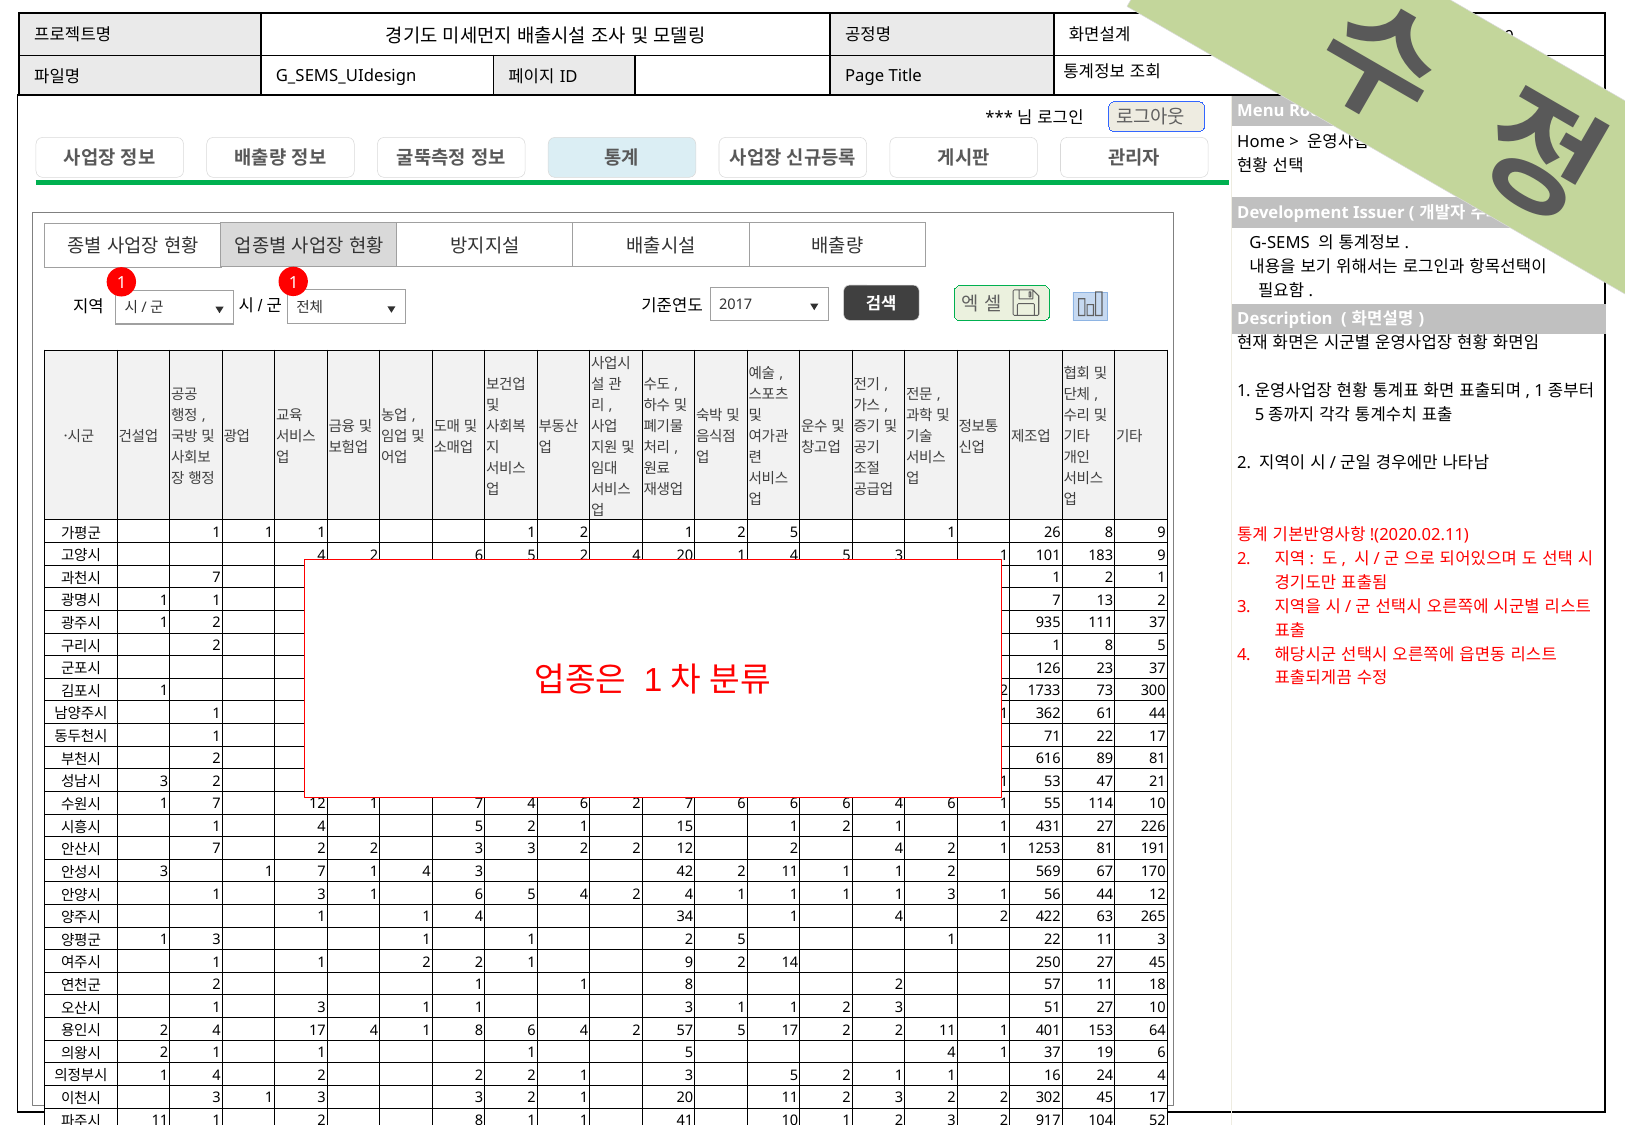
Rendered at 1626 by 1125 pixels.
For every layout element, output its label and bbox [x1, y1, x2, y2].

table_cell [170, 1109, 222, 1125]
table_cell [170, 973, 222, 994]
table_cell [328, 882, 379, 904]
table_cell [328, 950, 379, 972]
table_cell [1063, 905, 1114, 927]
table_cell [275, 634, 302, 655]
table_cell [1004, 588, 1009, 610]
table_cell [485, 973, 537, 994]
table_cell [275, 792, 327, 814]
table_cell [1115, 656, 1167, 678]
table_cell [328, 860, 379, 881]
table_cell [1115, 882, 1167, 904]
table_cell [223, 882, 274, 904]
table_cell [45, 860, 117, 881]
table_cell [853, 973, 904, 994]
table_cell [433, 520, 484, 542]
table_cell [643, 973, 694, 994]
table_cell [905, 928, 957, 949]
table_cell [748, 905, 799, 927]
table_cell [275, 724, 302, 746]
table_cell [590, 799, 642, 814]
table_cell [905, 520, 957, 542]
table_cell [45, 747, 117, 768]
table_cell [328, 1063, 379, 1085]
table_cell [958, 792, 1009, 814]
table_cell [433, 905, 484, 927]
table_cell [800, 950, 852, 972]
table_cell [643, 1063, 694, 1085]
table_cell [275, 769, 302, 791]
table_cell [433, 973, 484, 994]
table_cell [485, 928, 537, 949]
table_cell [170, 1086, 222, 1108]
table_cell [433, 1018, 484, 1040]
table_header [538, 351, 589, 519]
table_cell [223, 634, 274, 655]
table_cell [1115, 815, 1167, 836]
table_cell [328, 543, 379, 557]
table_cell [1063, 928, 1114, 949]
table_header [1010, 351, 1062, 519]
table_cell [905, 1086, 957, 1108]
table_cell [1010, 1041, 1062, 1062]
table_cell [853, 1063, 904, 1085]
table_cell [275, 860, 327, 881]
table_cell [905, 1063, 957, 1085]
table_cell [118, 747, 169, 768]
table_cell [1010, 882, 1062, 904]
table_cell [485, 905, 537, 927]
table_cell [275, 1109, 327, 1125]
table_cell [643, 1018, 694, 1040]
table_cell [45, 1063, 117, 1085]
table_cell [1115, 1041, 1167, 1062]
table_cell [695, 995, 747, 1017]
table_cell [433, 815, 484, 836]
table_cell [118, 950, 169, 972]
table_cell [958, 1041, 1009, 1062]
table_cell [328, 928, 379, 949]
table_header [118, 351, 169, 519]
table_cell [1063, 656, 1114, 678]
table_cell [853, 882, 904, 904]
table_cell [328, 837, 379, 859]
table_cell [695, 1086, 747, 1108]
table_cell [1063, 747, 1114, 768]
table_cell [223, 724, 274, 746]
table_cell [45, 1018, 117, 1040]
table_cell [275, 973, 327, 994]
table_cell [275, 701, 302, 723]
table_cell [328, 905, 379, 927]
table_cell [275, 950, 327, 972]
table_cell [45, 520, 117, 542]
table_cell [748, 520, 799, 542]
table_cell [485, 995, 537, 1017]
table_cell [748, 882, 799, 904]
table_cell [958, 1063, 1009, 1085]
table_cell [118, 1086, 169, 1108]
table_cell [328, 815, 379, 836]
table_header [170, 351, 222, 519]
table_cell [433, 1063, 484, 1085]
table_cell [1010, 679, 1062, 700]
table_cell [1010, 747, 1062, 768]
table_cell [748, 973, 799, 994]
table_cell [905, 882, 957, 904]
table_cell [695, 815, 747, 836]
table_cell [590, 905, 642, 927]
table_cell [1004, 611, 1009, 633]
table_cell [800, 837, 852, 859]
table_cell [1010, 973, 1062, 994]
table_cell [643, 837, 694, 859]
table_cell [328, 1018, 379, 1040]
table_cell [1063, 860, 1114, 881]
table_cell [748, 837, 799, 859]
table_cell [905, 905, 957, 927]
table_header [45, 351, 117, 519]
table_cell [905, 950, 957, 972]
table_cell [328, 799, 379, 814]
table_cell [45, 611, 117, 633]
table_cell [590, 520, 642, 542]
table_cell [170, 950, 222, 972]
table_cell [485, 837, 537, 859]
table_cell [643, 1109, 694, 1125]
table_cell [800, 995, 852, 1017]
table_cell [1063, 611, 1114, 633]
table_header [643, 351, 694, 519]
table_cell [1115, 973, 1167, 994]
table_cell [958, 1018, 1009, 1040]
table_cell [485, 1018, 537, 1040]
table_cell [1115, 679, 1167, 700]
table_cell [538, 799, 589, 814]
table_cell [958, 520, 1009, 542]
table_cell [380, 837, 432, 859]
table_cell [275, 995, 327, 1017]
table_cell [275, 520, 327, 542]
table_cell [223, 701, 274, 723]
table_cell [695, 1041, 747, 1062]
table_cell [45, 1086, 117, 1108]
table_cell [1063, 1041, 1114, 1062]
table_cell [695, 799, 747, 814]
table_cell [328, 973, 379, 994]
table_cell [45, 701, 117, 723]
table_cell [118, 701, 169, 723]
table_cell [643, 928, 694, 949]
table_cell [45, 792, 117, 814]
table_cell [1004, 724, 1009, 746]
table_cell [118, 679, 169, 700]
table_cell [1010, 724, 1062, 746]
table_cell [170, 928, 222, 949]
table_cell [695, 950, 747, 972]
table_cell [118, 973, 169, 994]
table_cell [643, 543, 694, 557]
table_cell [1063, 973, 1114, 994]
table_cell [485, 543, 537, 557]
table_cell [853, 1109, 904, 1125]
table_cell [1010, 588, 1062, 610]
table_cell [1010, 995, 1062, 1017]
table_cell [958, 815, 1009, 836]
table_cell [170, 792, 222, 814]
table_cell [1063, 566, 1114, 587]
table_cell [118, 724, 169, 746]
table_cell [643, 882, 694, 904]
table_cell [1115, 611, 1167, 633]
table_cell [380, 928, 432, 949]
table_cell [1115, 928, 1167, 949]
table_cell [590, 1041, 642, 1062]
table_cell [275, 747, 302, 768]
table_cell [433, 837, 484, 859]
table_cell [170, 543, 222, 565]
table_cell [328, 1041, 379, 1062]
table_cell [485, 882, 537, 904]
table_cell [695, 882, 747, 904]
table_cell [118, 634, 169, 655]
table_cell [170, 656, 222, 678]
table_header [1115, 351, 1167, 519]
table_cell [1115, 769, 1167, 791]
table_cell [45, 950, 117, 972]
table_cell [853, 837, 904, 859]
table_cell [1115, 1063, 1167, 1085]
table_cell [275, 611, 302, 633]
text_box [1231, 322, 1604, 717]
table_cell [1115, 634, 1167, 655]
table_cell [45, 634, 117, 655]
table_cell [695, 860, 747, 881]
table_cell [958, 860, 1009, 881]
table_header [695, 351, 747, 519]
table_cell [538, 1063, 589, 1085]
table_cell [590, 1109, 642, 1125]
table_cell [45, 679, 117, 700]
table_cell [380, 905, 432, 927]
table_cell [170, 566, 222, 587]
table_cell [1063, 679, 1114, 700]
table_cell [485, 520, 537, 542]
table_cell [328, 520, 379, 542]
table_header [1063, 351, 1114, 519]
table_cell [695, 928, 747, 949]
table_cell [1004, 566, 1009, 587]
table_cell [1063, 724, 1114, 746]
table_cell [45, 769, 117, 791]
table_cell [905, 973, 957, 994]
table_cell [800, 973, 852, 994]
table_cell [1063, 1018, 1114, 1040]
table_cell [1115, 724, 1167, 746]
table_cell [170, 634, 222, 655]
table_cell [905, 1041, 957, 1062]
table_cell [223, 815, 274, 836]
table_cell [1010, 1063, 1062, 1085]
table_cell [118, 792, 169, 814]
table_cell [800, 928, 852, 949]
table_cell [118, 1109, 169, 1125]
table_cell [538, 882, 589, 904]
table_cell [800, 1041, 852, 1062]
table_cell [643, 1041, 694, 1062]
table_cell [328, 1086, 379, 1108]
table_cell [538, 1041, 589, 1062]
table_cell [1010, 1018, 1062, 1040]
table_cell [45, 837, 117, 859]
table_cell [45, 995, 117, 1017]
table_cell [485, 799, 537, 814]
table_cell [380, 995, 432, 1017]
table_cell [800, 1018, 852, 1040]
table_cell [590, 950, 642, 972]
table_cell [1115, 543, 1167, 565]
table_cell [800, 905, 852, 927]
table_cell [275, 928, 327, 949]
table_cell [1004, 701, 1009, 723]
table_cell [380, 973, 432, 994]
table_cell [853, 799, 904, 814]
table_cell [380, 950, 432, 972]
table_header [485, 351, 537, 519]
table_cell [170, 860, 222, 881]
table_cell [485, 950, 537, 972]
table_cell [905, 995, 957, 1017]
table_cell [853, 520, 904, 542]
table_cell [905, 799, 957, 814]
table_cell [1115, 860, 1167, 881]
table_cell [748, 1109, 799, 1125]
table_cell [1063, 815, 1114, 836]
table_cell [433, 1041, 484, 1062]
table_cell [695, 1109, 747, 1125]
table_cell [1010, 928, 1062, 949]
table_cell [170, 769, 222, 791]
table_cell [1063, 1086, 1114, 1108]
table_cell [590, 928, 642, 949]
table_cell [223, 837, 274, 859]
table_cell [118, 1041, 169, 1062]
table_cell [170, 995, 222, 1017]
table_cell [380, 543, 432, 557]
table_cell [1063, 950, 1114, 972]
table_cell [643, 1086, 694, 1108]
table_cell [958, 905, 1009, 927]
table_cell [538, 815, 589, 836]
table_cell [223, 1041, 274, 1062]
table_cell [1115, 566, 1167, 587]
table_cell [223, 769, 274, 791]
table_cell [433, 995, 484, 1017]
table_cell [380, 799, 432, 814]
table_cell [223, 1109, 274, 1125]
table_cell [800, 543, 852, 557]
table_cell [1004, 656, 1009, 678]
table_cell [695, 973, 747, 994]
table_cell [1115, 950, 1167, 972]
table_cell [485, 815, 537, 836]
table_cell [853, 860, 904, 881]
table_cell [538, 928, 589, 949]
table_cell [748, 1086, 799, 1108]
table_cell [1010, 656, 1062, 678]
table_cell [538, 973, 589, 994]
table_cell [170, 588, 222, 610]
table_cell [1115, 905, 1167, 927]
table_cell [748, 815, 799, 836]
table_cell [1115, 995, 1167, 1017]
table_cell [590, 815, 642, 836]
table_cell [433, 950, 484, 972]
table_cell [380, 1109, 432, 1125]
table_cell [45, 543, 117, 565]
table_cell [643, 905, 694, 927]
table_header [853, 351, 904, 519]
table_cell [275, 815, 327, 836]
table_header [590, 351, 642, 519]
table_cell [380, 860, 432, 881]
table_cell [45, 928, 117, 949]
table_cell [45, 882, 117, 904]
table_cell [1115, 520, 1167, 542]
table_cell [485, 1063, 537, 1085]
table_cell [45, 588, 117, 610]
table_cell [1010, 860, 1062, 881]
table_cell [275, 656, 302, 678]
table_cell [748, 928, 799, 949]
table_cell [538, 995, 589, 1017]
table_cell [1115, 792, 1167, 814]
table_cell [380, 1063, 432, 1085]
table_cell [853, 928, 904, 949]
table_cell [223, 1086, 274, 1108]
table_cell [1004, 679, 1009, 700]
table_cell [45, 724, 117, 746]
table_cell [748, 860, 799, 881]
table_cell [958, 882, 1009, 904]
table_header [223, 351, 274, 519]
table_cell [958, 995, 1009, 1017]
table_cell [223, 860, 274, 881]
table_cell [223, 520, 274, 542]
table_cell [800, 815, 852, 836]
table_cell [853, 1086, 904, 1108]
table_cell [958, 928, 1009, 949]
table_cell [590, 973, 642, 994]
table_cell [118, 928, 169, 949]
table_cell [223, 656, 274, 678]
table_cell [223, 792, 274, 814]
table_cell [1010, 634, 1062, 655]
table_cell [800, 882, 852, 904]
table_cell [45, 1041, 117, 1062]
table_cell [538, 837, 589, 859]
table_cell [538, 520, 589, 542]
table_cell [958, 543, 1009, 565]
table_cell [748, 1018, 799, 1040]
table_cell [1010, 611, 1062, 633]
table_cell [45, 656, 117, 678]
table_cell [800, 1109, 852, 1125]
table_cell [380, 882, 432, 904]
table_cell [275, 566, 302, 587]
table_cell [223, 747, 274, 768]
table_cell [1115, 837, 1167, 859]
table_cell [380, 1018, 432, 1040]
table_cell [170, 679, 222, 700]
table_cell [433, 1109, 484, 1125]
table_cell [118, 1063, 169, 1085]
table_cell [1063, 520, 1114, 542]
table_cell [1063, 882, 1114, 904]
table_header [328, 351, 379, 519]
table_cell [170, 1018, 222, 1040]
table_cell [118, 656, 169, 678]
table_cell [223, 679, 274, 700]
table_cell [1010, 792, 1062, 814]
table_cell [695, 837, 747, 859]
table_cell [853, 1018, 904, 1040]
table_header [905, 351, 957, 519]
table_cell [905, 1018, 957, 1040]
table_cell [1010, 950, 1062, 972]
table_cell [958, 950, 1009, 972]
table_cell [590, 543, 642, 557]
table_cell [118, 837, 169, 859]
table_cell [1004, 769, 1009, 791]
table_header [958, 351, 1009, 519]
table_cell [1115, 747, 1167, 768]
table_cell [328, 1109, 379, 1125]
table_cell [275, 837, 327, 859]
table_cell [170, 905, 222, 927]
table_cell [1010, 1109, 1062, 1125]
table_cell [1010, 815, 1062, 836]
table_cell [118, 543, 169, 565]
table_cell [695, 520, 747, 542]
table_cell [1063, 1063, 1114, 1085]
table_cell [695, 905, 747, 927]
table_cell [643, 815, 694, 836]
table_cell [800, 1063, 852, 1085]
table_cell [1063, 634, 1114, 655]
table_cell [748, 799, 799, 814]
table_cell [1063, 543, 1114, 565]
table_cell [538, 1109, 589, 1125]
table_cell [748, 995, 799, 1017]
table_cell [118, 860, 169, 881]
table_cell [223, 995, 274, 1017]
table_cell [1010, 769, 1062, 791]
table_cell [118, 882, 169, 904]
table_cell [590, 1018, 642, 1040]
table_cell [1063, 701, 1114, 723]
table_cell [1010, 905, 1062, 927]
table_cell [223, 588, 274, 610]
table_cell [643, 520, 694, 542]
table_cell [590, 837, 642, 859]
table_cell [1115, 1086, 1167, 1108]
table_cell [45, 1109, 117, 1125]
table_cell [223, 928, 274, 949]
table_cell [223, 973, 274, 994]
table_cell [1063, 995, 1114, 1017]
table_cell [748, 950, 799, 972]
table_cell [223, 566, 274, 587]
table_cell [748, 543, 799, 557]
table_cell [1063, 792, 1114, 814]
table_cell [538, 860, 589, 881]
table_cell [958, 837, 1009, 859]
table_cell [1010, 1086, 1062, 1108]
table_cell [485, 1041, 537, 1062]
table_cell [643, 799, 694, 814]
table_cell [695, 1063, 747, 1085]
table_cell [590, 1086, 642, 1108]
table_cell [905, 837, 957, 859]
text_box [1057, 0, 1625, 306]
table_cell [118, 588, 169, 610]
table_cell [118, 566, 169, 587]
table_cell [170, 837, 222, 859]
table_header [800, 351, 852, 519]
table_cell [800, 1086, 852, 1108]
table_cell [433, 928, 484, 949]
table_cell [433, 882, 484, 904]
table_cell [380, 1041, 432, 1062]
table_cell [1004, 634, 1009, 655]
table_cell [275, 679, 302, 700]
table_header [748, 351, 799, 519]
table_cell [223, 905, 274, 927]
table_cell [1115, 1109, 1167, 1125]
table_cell [1063, 1109, 1114, 1125]
table_cell [433, 543, 484, 557]
table_cell [538, 543, 589, 557]
table_cell [1063, 837, 1114, 859]
table_cell [853, 905, 904, 927]
table_cell [748, 1041, 799, 1062]
table_cell [958, 973, 1009, 994]
table_cell [170, 701, 222, 723]
table_cell [433, 860, 484, 881]
table_cell [170, 1041, 222, 1062]
table_cell [118, 905, 169, 927]
table_cell [958, 1086, 1009, 1108]
table_cell [275, 882, 327, 904]
table_cell [538, 1086, 589, 1108]
table_cell [538, 950, 589, 972]
table_cell [275, 543, 327, 565]
table_cell [695, 543, 747, 557]
table_cell [45, 905, 117, 927]
table_cell [380, 1086, 432, 1108]
table_cell [1063, 588, 1114, 610]
table_cell [170, 815, 222, 836]
table_header [433, 351, 484, 519]
table_cell [170, 1063, 222, 1085]
table_cell [748, 1063, 799, 1085]
table_cell [275, 588, 302, 610]
table_cell [800, 860, 852, 881]
table_cell [905, 860, 957, 881]
table_cell [1004, 747, 1009, 768]
table_cell [118, 611, 169, 633]
table_cell [800, 520, 852, 542]
table_cell [1010, 520, 1062, 542]
table_cell [800, 799, 852, 814]
table_header [380, 351, 432, 519]
table_cell [45, 973, 117, 994]
table_cell [853, 995, 904, 1017]
table_cell [643, 860, 694, 881]
table_cell [380, 815, 432, 836]
table_cell [1115, 701, 1167, 723]
table_cell [118, 769, 169, 791]
table_cell [433, 799, 484, 814]
table_cell [643, 950, 694, 972]
table_cell [905, 815, 957, 836]
table_cell [590, 882, 642, 904]
table_cell [853, 543, 904, 557]
table_cell [695, 1018, 747, 1040]
table_cell [1115, 1018, 1167, 1040]
table_cell [275, 905, 327, 927]
table_cell [905, 1109, 957, 1125]
table_cell [275, 1063, 327, 1085]
table_cell [905, 543, 957, 557]
table_cell [538, 905, 589, 927]
text_box [32, 212, 1174, 1106]
table_cell [590, 1063, 642, 1085]
table_cell [433, 1086, 484, 1108]
table_cell [223, 1063, 274, 1085]
table_cell [380, 520, 432, 542]
table_header [275, 351, 327, 519]
table_cell [590, 860, 642, 881]
table_cell [1010, 543, 1062, 565]
table_cell [170, 747, 222, 768]
table_cell [223, 543, 274, 565]
table_cell [170, 882, 222, 904]
table_cell [45, 815, 117, 836]
table_cell [853, 815, 904, 836]
table_cell [275, 1041, 327, 1062]
table_cell [118, 815, 169, 836]
table_cell [275, 1018, 327, 1040]
table_cell [485, 860, 537, 881]
table_cell [1063, 769, 1114, 791]
table_cell [118, 995, 169, 1017]
table_cell [853, 1041, 904, 1062]
table_cell [275, 1086, 327, 1108]
table_cell [590, 995, 642, 1017]
table_cell [223, 950, 274, 972]
table_cell [223, 1018, 274, 1040]
table_cell [118, 520, 169, 542]
table_cell [643, 995, 694, 1017]
text_box [302, 557, 1004, 799]
table_cell [1010, 837, 1062, 859]
table_cell [45, 566, 117, 587]
table_cell [223, 611, 274, 633]
table_cell [170, 724, 222, 746]
table_cell [538, 1018, 589, 1040]
table_cell [170, 520, 222, 542]
table_cell [958, 1109, 1009, 1125]
table_cell [853, 950, 904, 972]
table_cell [118, 1018, 169, 1040]
table_cell [1115, 588, 1167, 610]
table_cell [1010, 566, 1062, 587]
table_cell [485, 1086, 537, 1108]
table_cell [170, 611, 222, 633]
table_cell [328, 995, 379, 1017]
table_cell [485, 1109, 537, 1125]
table_cell [1010, 701, 1062, 723]
